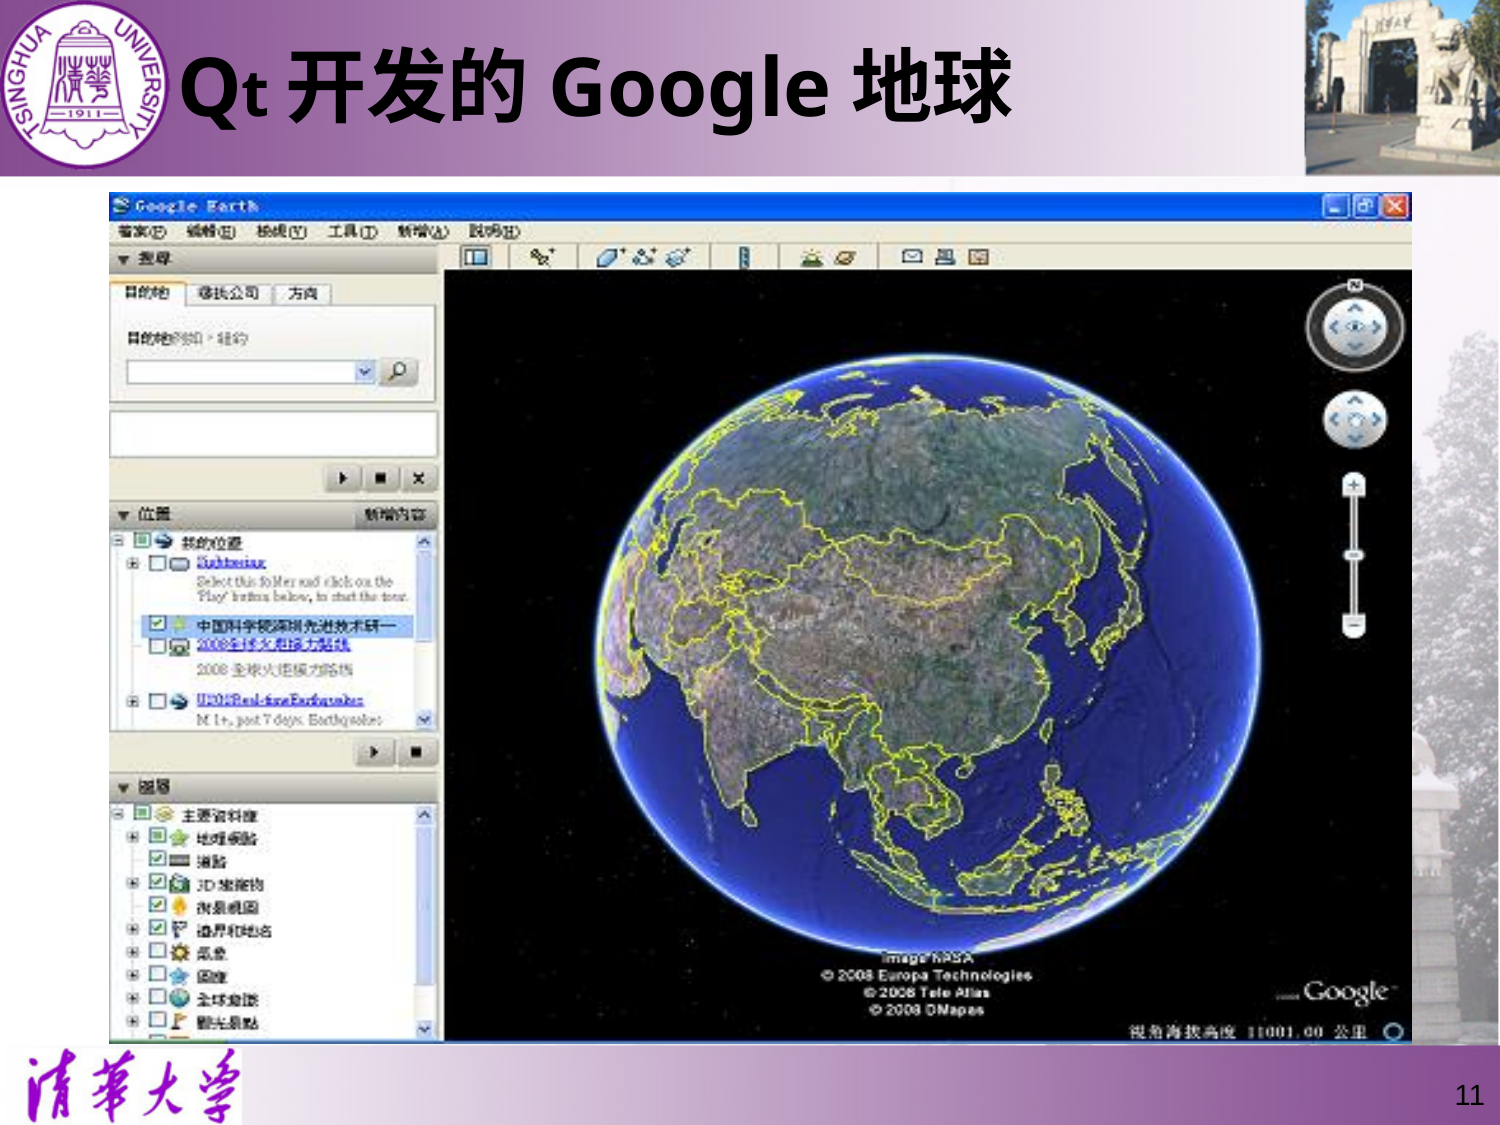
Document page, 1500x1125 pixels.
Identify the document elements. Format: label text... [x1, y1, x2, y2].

title Qt开发的Google地球 [176, 42, 1306, 178]
picture [0, 0, 1500, 1125]
slide_number 11 [1257, 1068, 1500, 1125]
